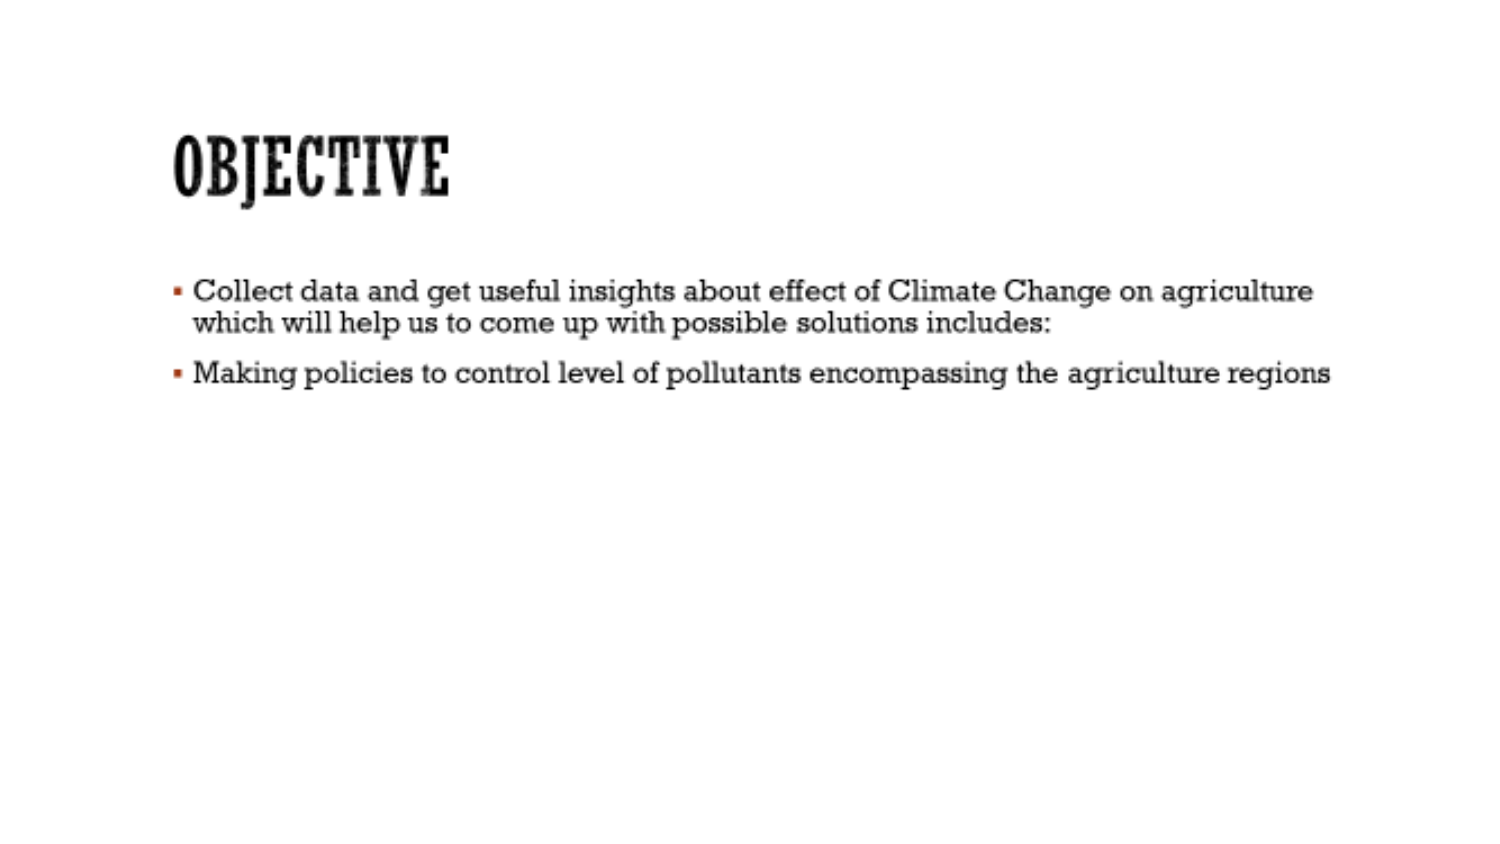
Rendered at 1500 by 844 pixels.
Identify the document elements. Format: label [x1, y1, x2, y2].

picture [34, 19, 1475, 405]
